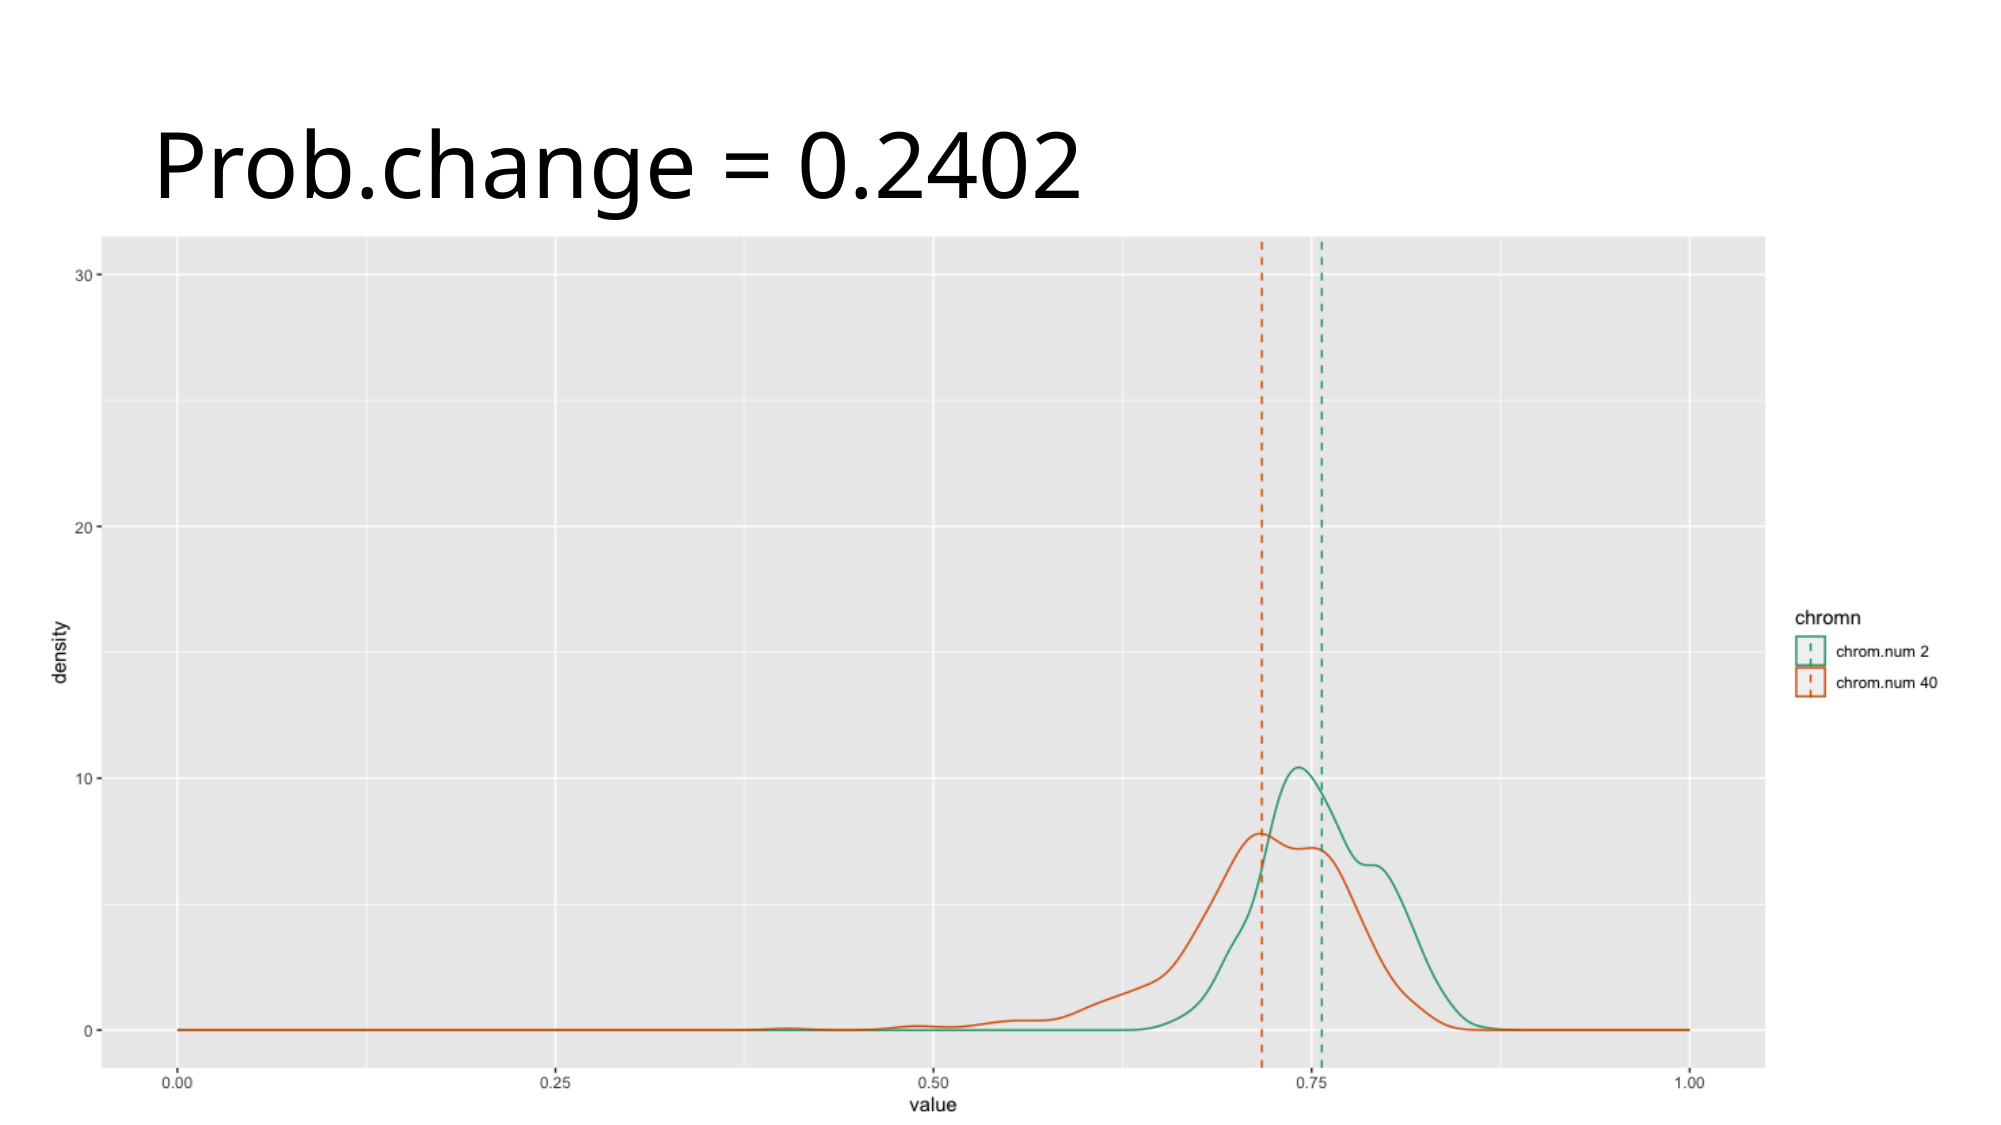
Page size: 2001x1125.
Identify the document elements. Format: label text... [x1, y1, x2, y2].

picture [42, 227, 1958, 1125]
title Prob.change = 0.2402 [137, 59, 1863, 227]
